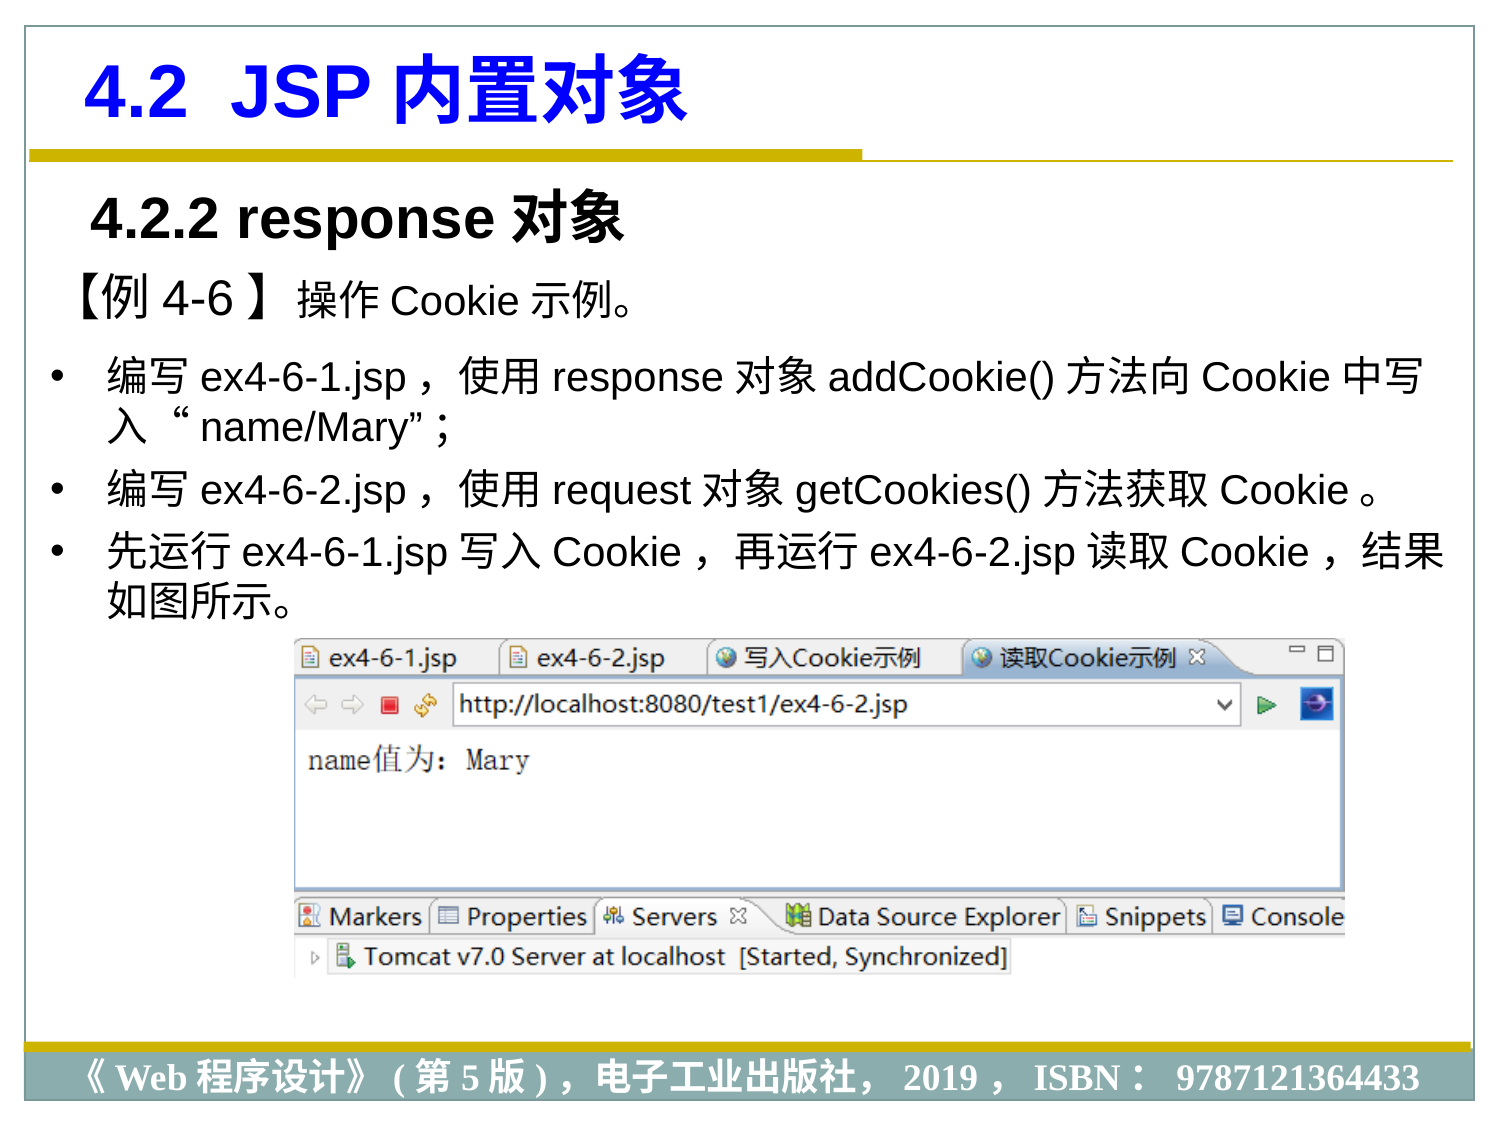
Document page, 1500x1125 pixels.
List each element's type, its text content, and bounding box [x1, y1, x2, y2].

text_box 4.2.2 response对象 [75, 172, 820, 258]
picture [294, 637, 1346, 978]
text_box 【例4-6】操作Cookie示例。 编写ex4-6-1.jsp，使用response对象addCookie()方法向Cookie中写入“name/Mary”； 编写ex4-6-2.jsp，使用request对象getCookies()方法获取Cookie。 先运行ex4-6-1.jsp写入Cookie，再运行ex4-6-2.jsp读取Cookie，结果如图所示。 [35, 257, 1465, 633]
text_box 4.2 JSP内置对象 [70, 35, 1421, 114]
